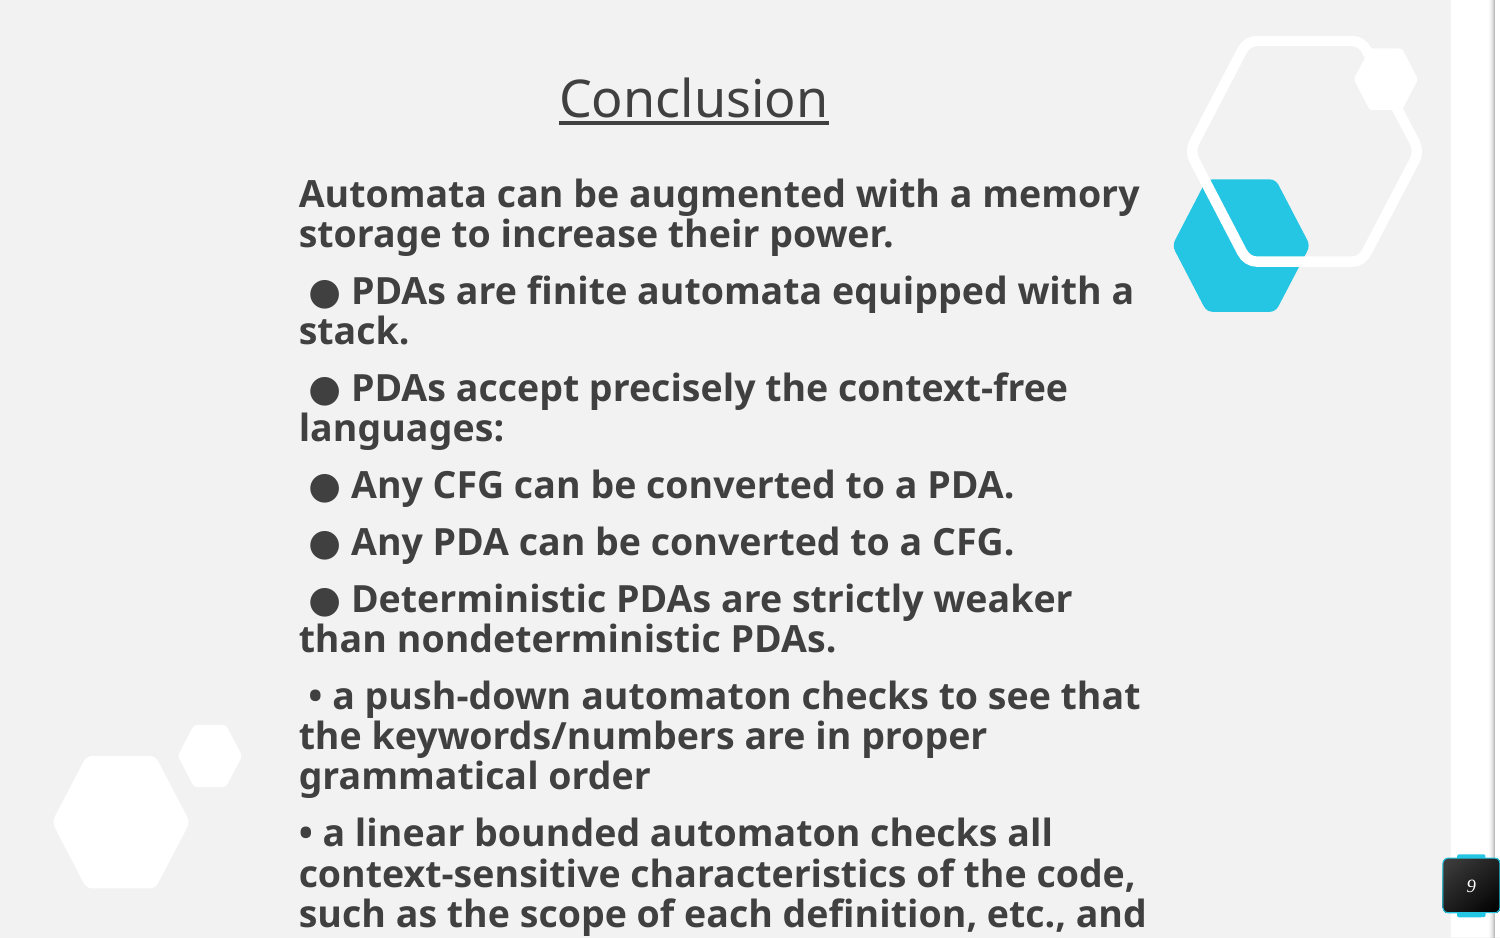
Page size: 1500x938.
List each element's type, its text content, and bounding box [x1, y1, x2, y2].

slide_number 9 [1442, 857, 1500, 914]
title Conclusion [59, 70, 1329, 130]
list Automata can be augmented with a memory storage to increase their power. ● PDAs are finite automata equipped with a stack. ● PDAs accept precisely the context-free languages: ● Any CFG can be converted to a PDA. ● Any PDA can be converted to a CFG. ● Deterministic PDAs are strictly weaker than nondeterministic PDAs. • a push-down automaton checks to see that the keywords/numbers are in proper grammatical order • a linear bounded automaton checks all context-sensitive characteristics of the code, such as the scope of each definition, etc., and generates machine code [298, 174, 1172, 863]
